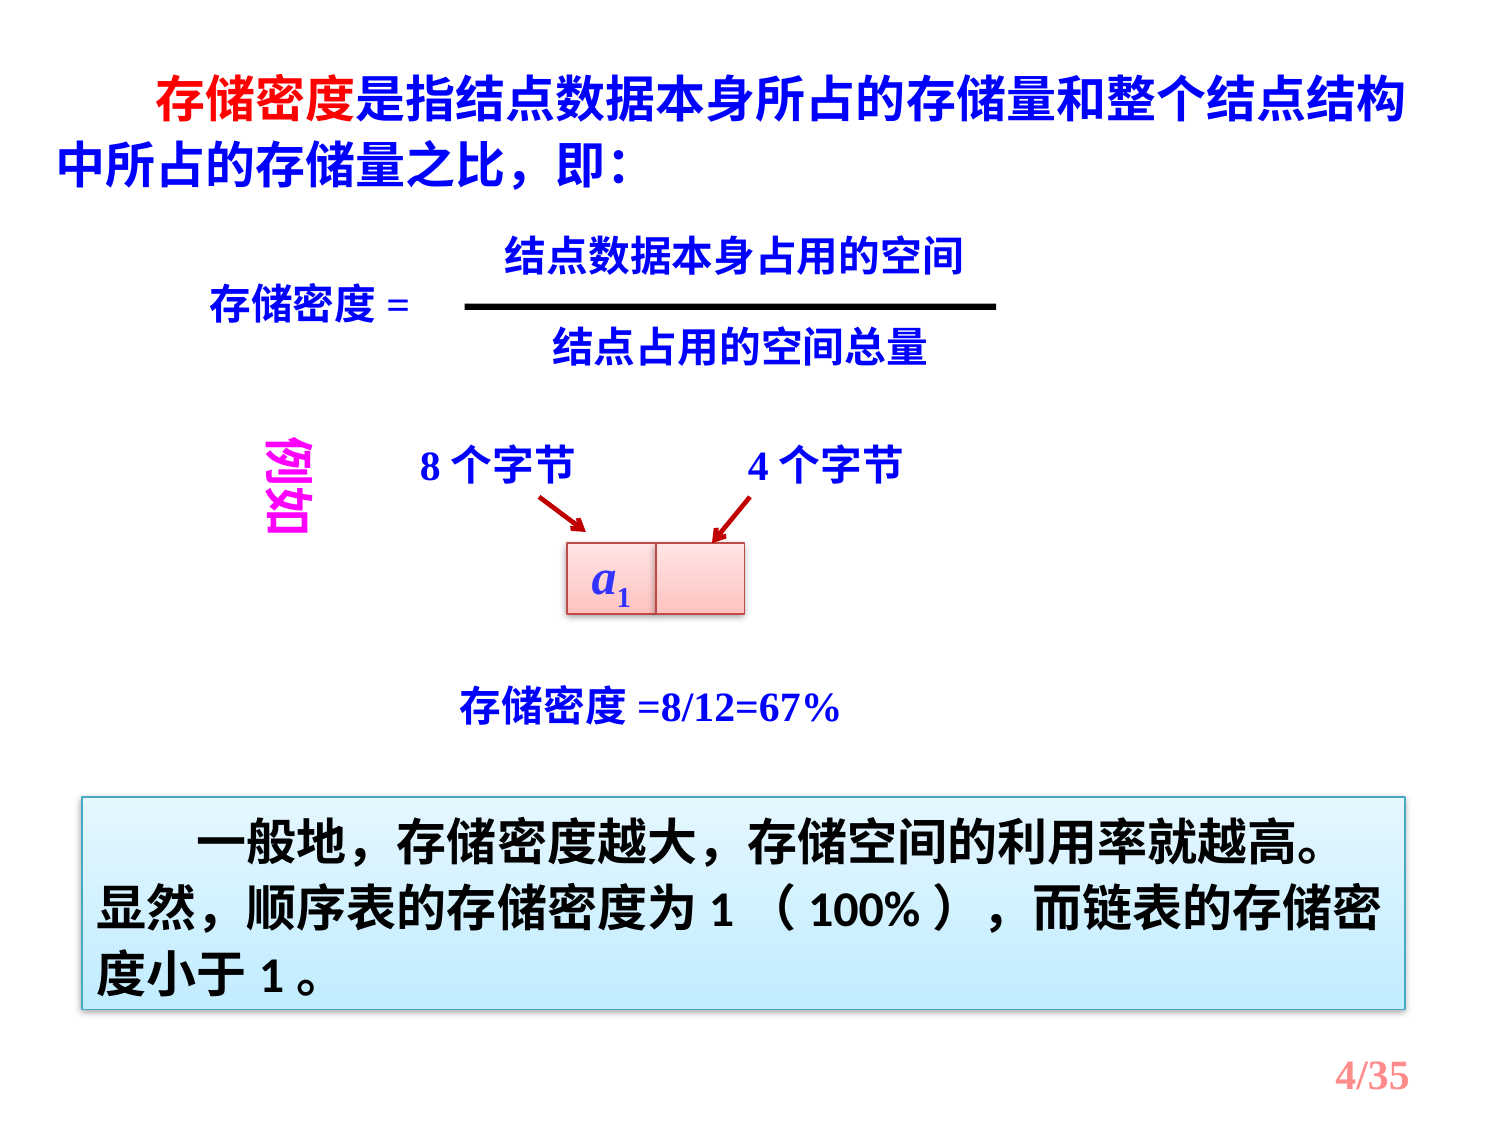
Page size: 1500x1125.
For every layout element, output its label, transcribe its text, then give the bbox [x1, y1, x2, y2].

text_box 结点占用的空间总量 [537, 312, 1069, 378]
text_box 存储密度= [194, 270, 514, 335]
slide_number 4 [1074, 1042, 1425, 1103]
text_box 一般地，存储密度越大，存储空间的利用率就越高。显然，顺序表的存储密度为1（100%），而链表的存储密度小于1。 [81, 796, 1406, 1010]
text_box 存储密度是指结点数据本身所占的存储量和整个结点结构中所占的存储量之比，即： [41, 54, 1436, 202]
text_box 结点数据本身占用的空间 [490, 222, 1117, 288]
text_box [236, 409, 938, 739]
